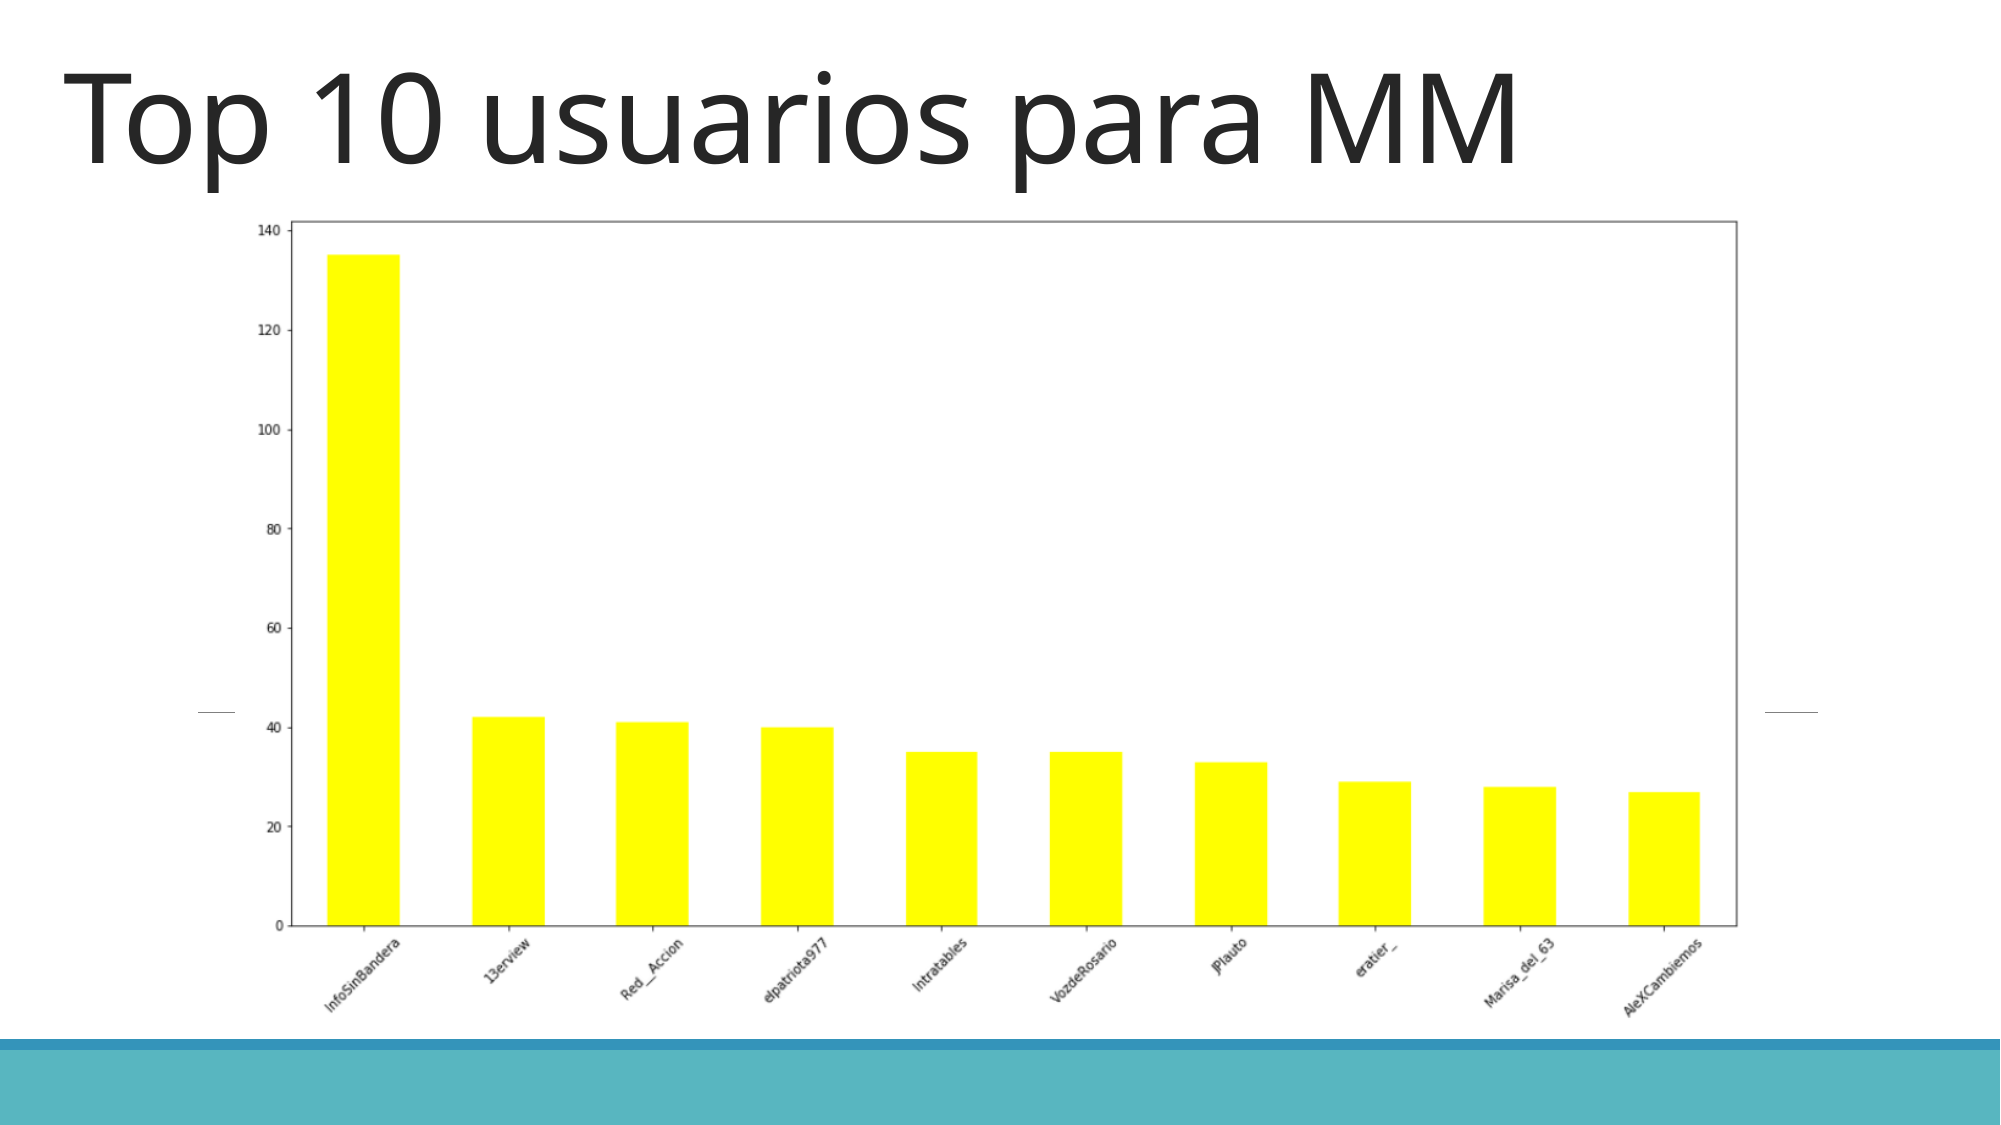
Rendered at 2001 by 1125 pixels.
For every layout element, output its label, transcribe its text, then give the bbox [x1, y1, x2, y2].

picture [235, 195, 1765, 1025]
title Top 10 usuarios para MM [48, 43, 1670, 197]
